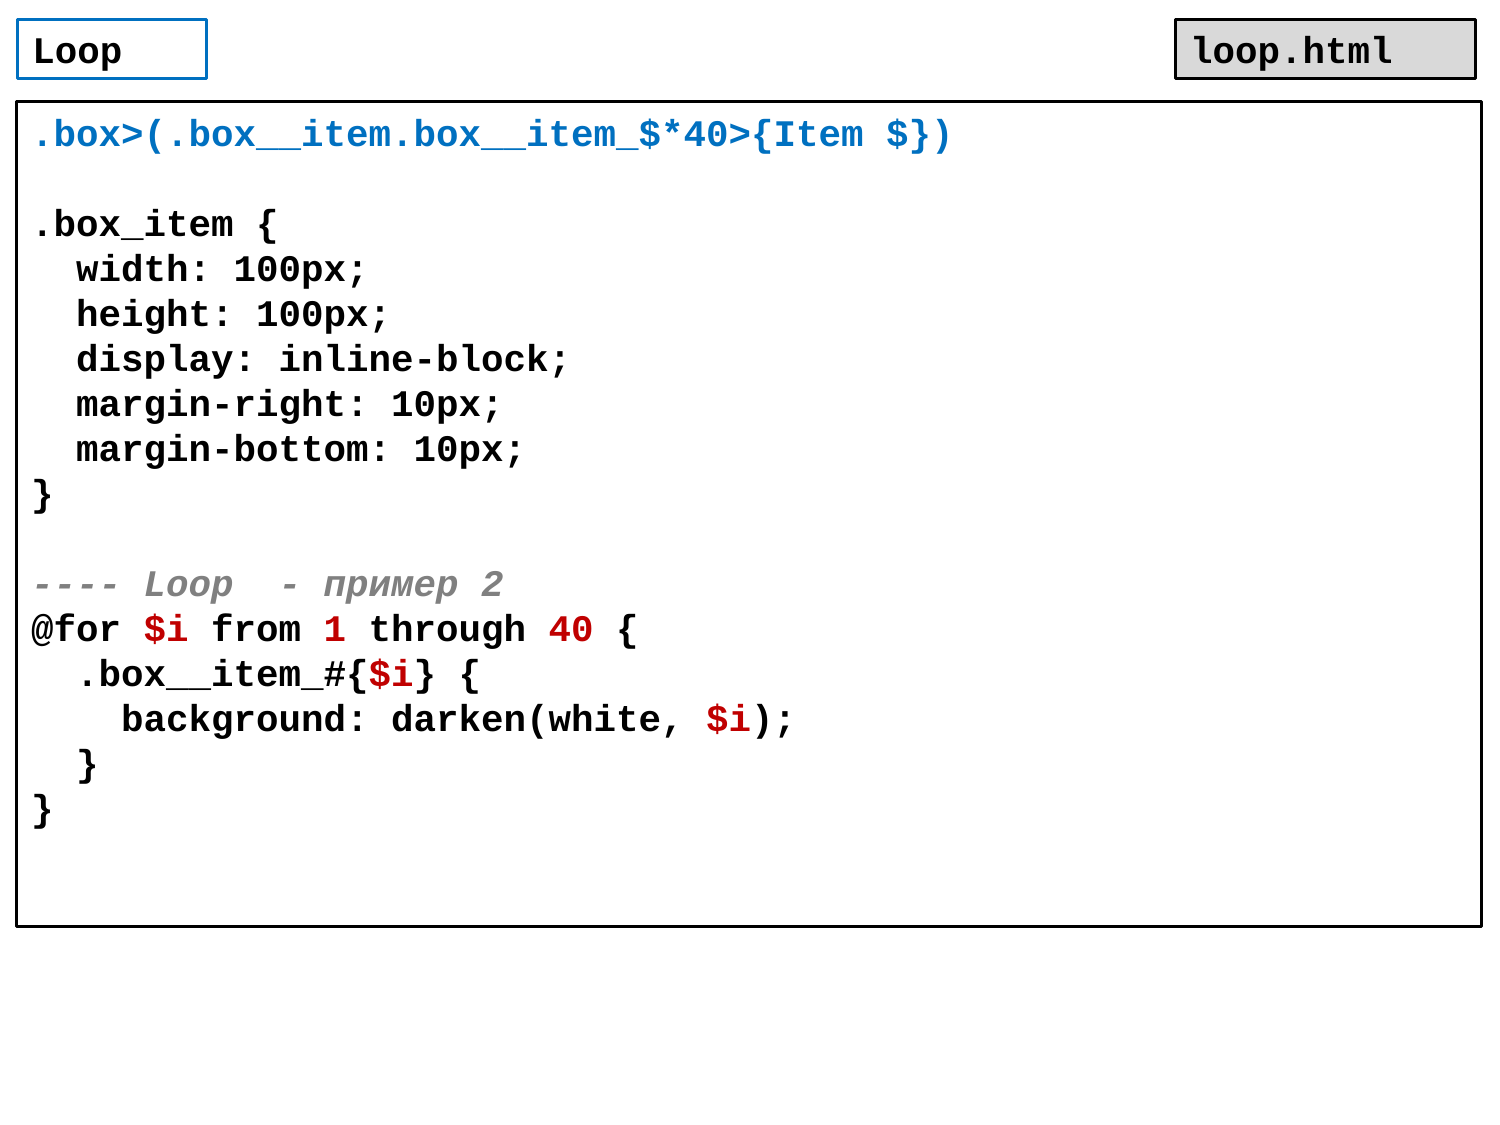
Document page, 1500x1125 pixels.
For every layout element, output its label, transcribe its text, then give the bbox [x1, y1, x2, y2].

text_box Loop [17, 19, 207, 79]
text_box loop.html [1175, 19, 1476, 79]
text_box .box>(.box__item.box__item_$*40>{Item $}) .box_item { width: 100px; height: 100px; display: inline-block; margin-right: 10px; margin-bottom: 10px; } ---- Loop - пример 2 @for $i from 1 through 40 { .box__item_#{$i} { background: darken(white, $i); } } [16, 101, 1482, 927]
